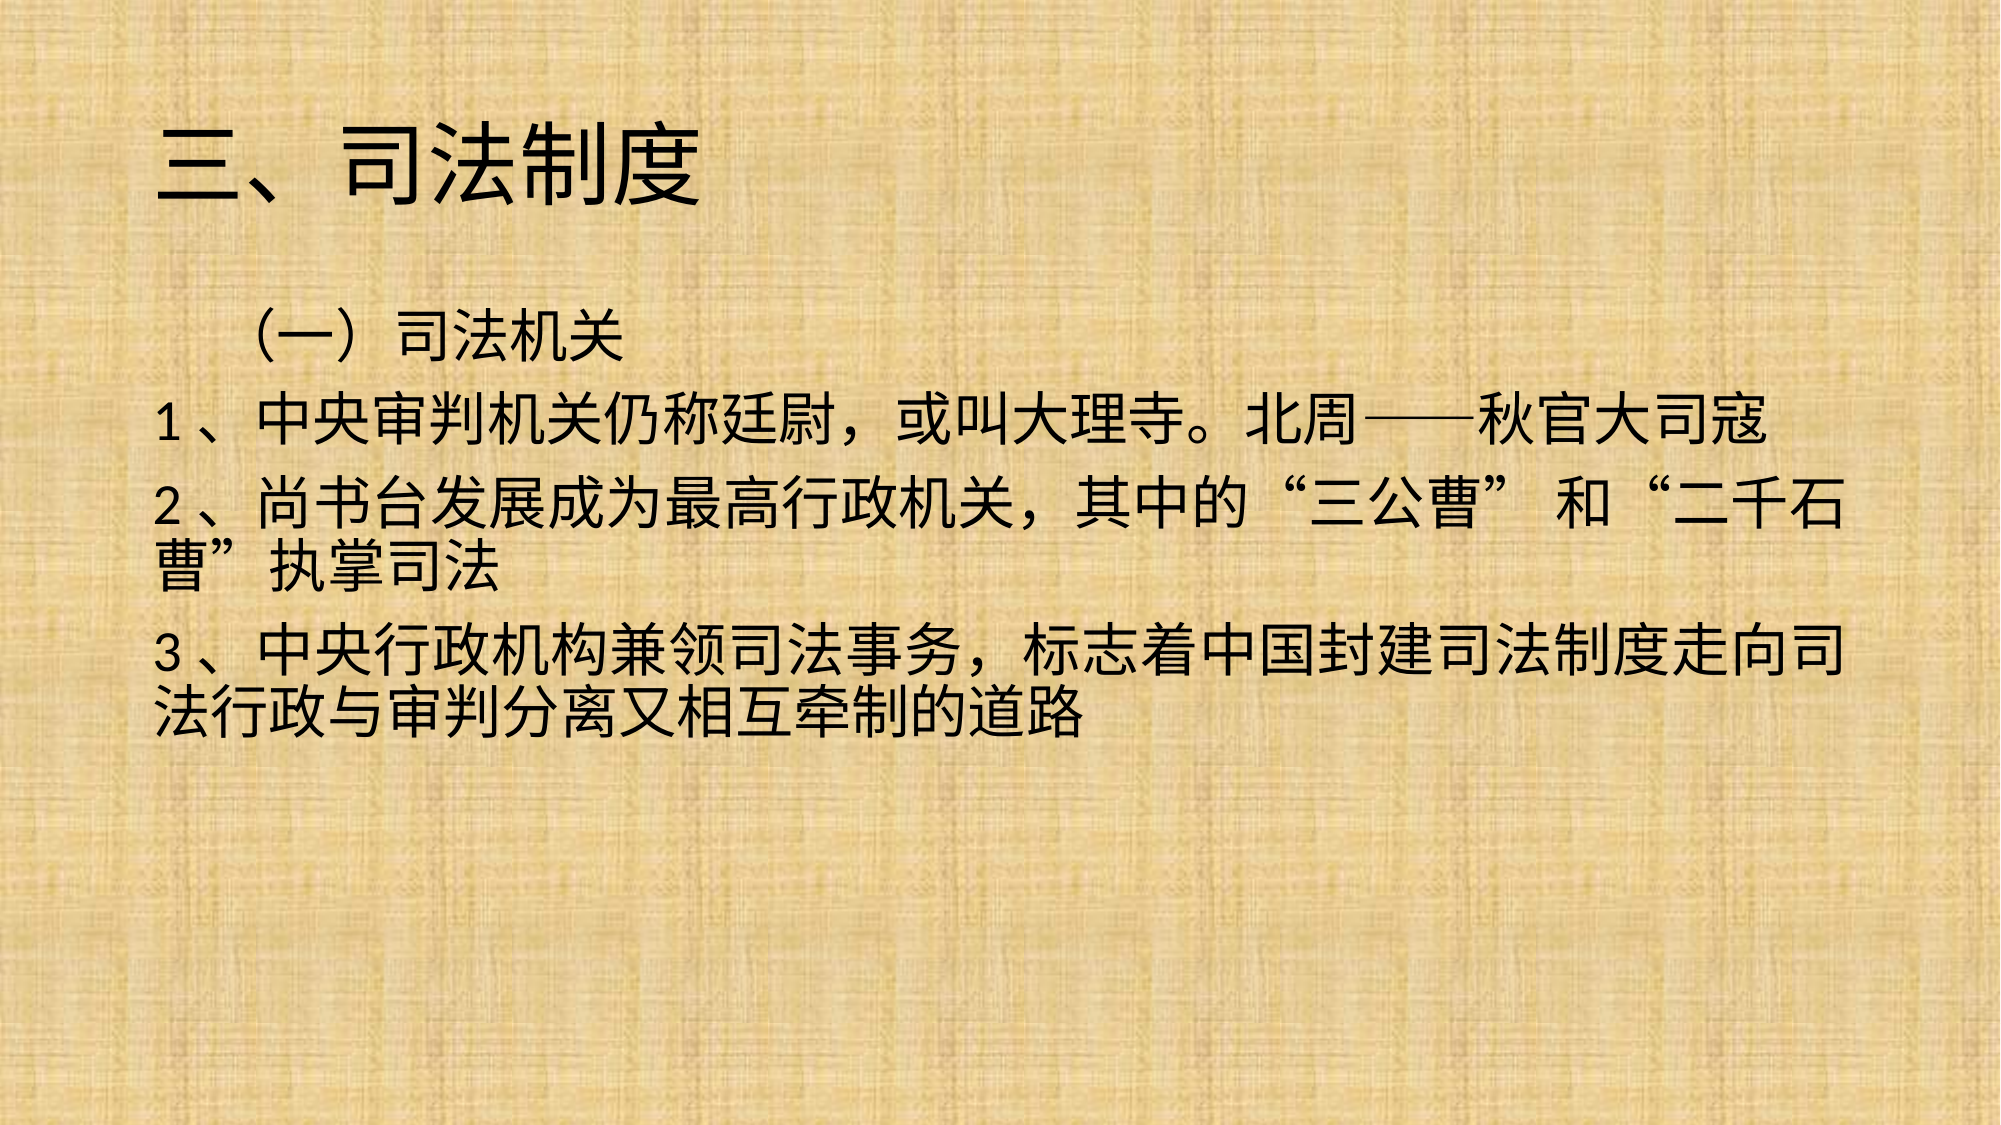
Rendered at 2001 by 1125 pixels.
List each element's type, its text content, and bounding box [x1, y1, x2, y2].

title 三、司法制度 [137, 59, 1863, 278]
list （一）司法机关 1、中央审判机关仍称廷尉，或叫大理寺。北周——秋官大司寇 2、尚书台发展成为最高行政机关，其中的“三公曹” 和“二千石曹”执掌司法 3、中央行政机构兼领司法事务，标志着中国封建司法制度走向司法行政与审判分离又相互牵制的道路 [137, 299, 1863, 1014]
picture [0, 0, 2001, 1125]
